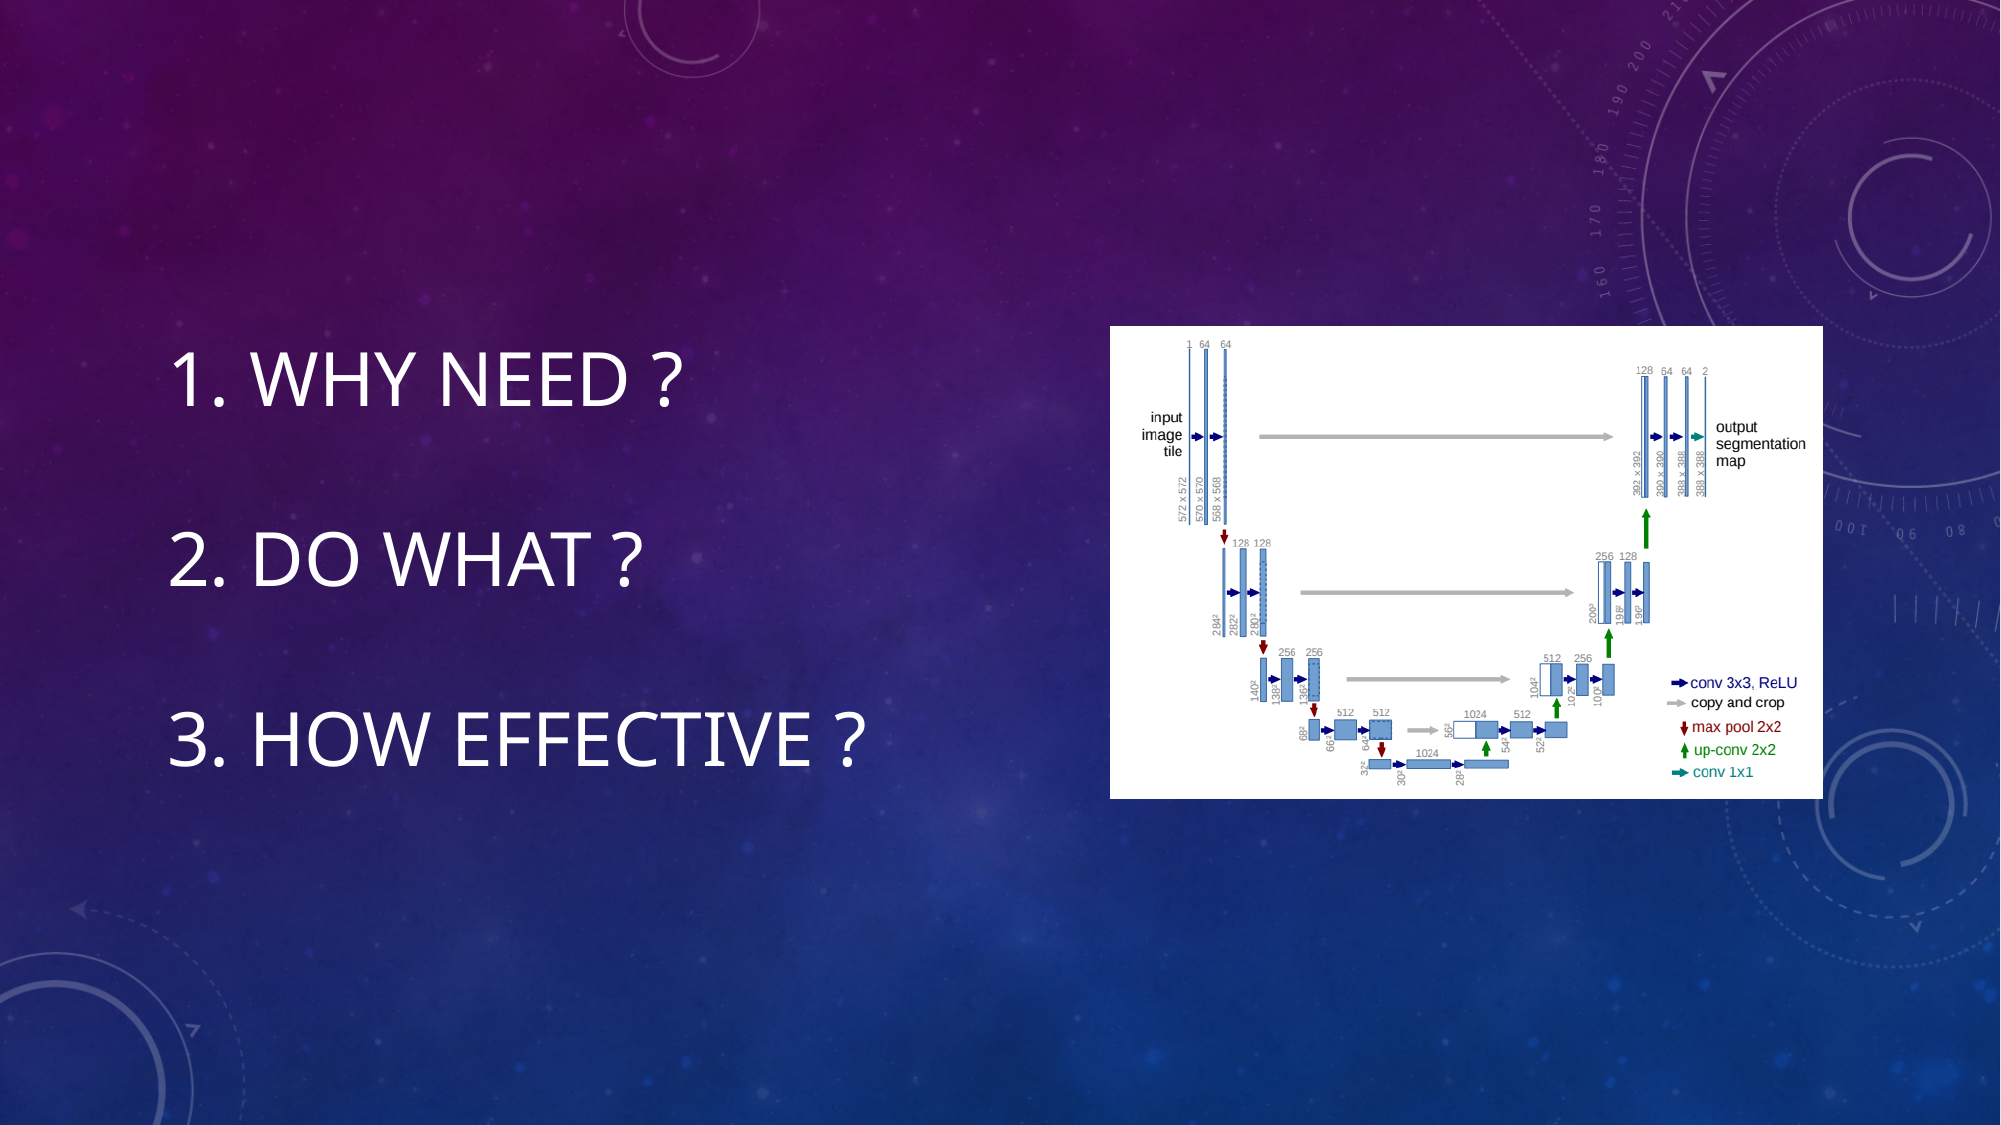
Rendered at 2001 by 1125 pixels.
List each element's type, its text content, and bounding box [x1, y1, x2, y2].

title 1. Why need ? 2. DO WHAT ? 3. How effective ? [152, 273, 1183, 839]
picture [0, 0, 2001, 1125]
